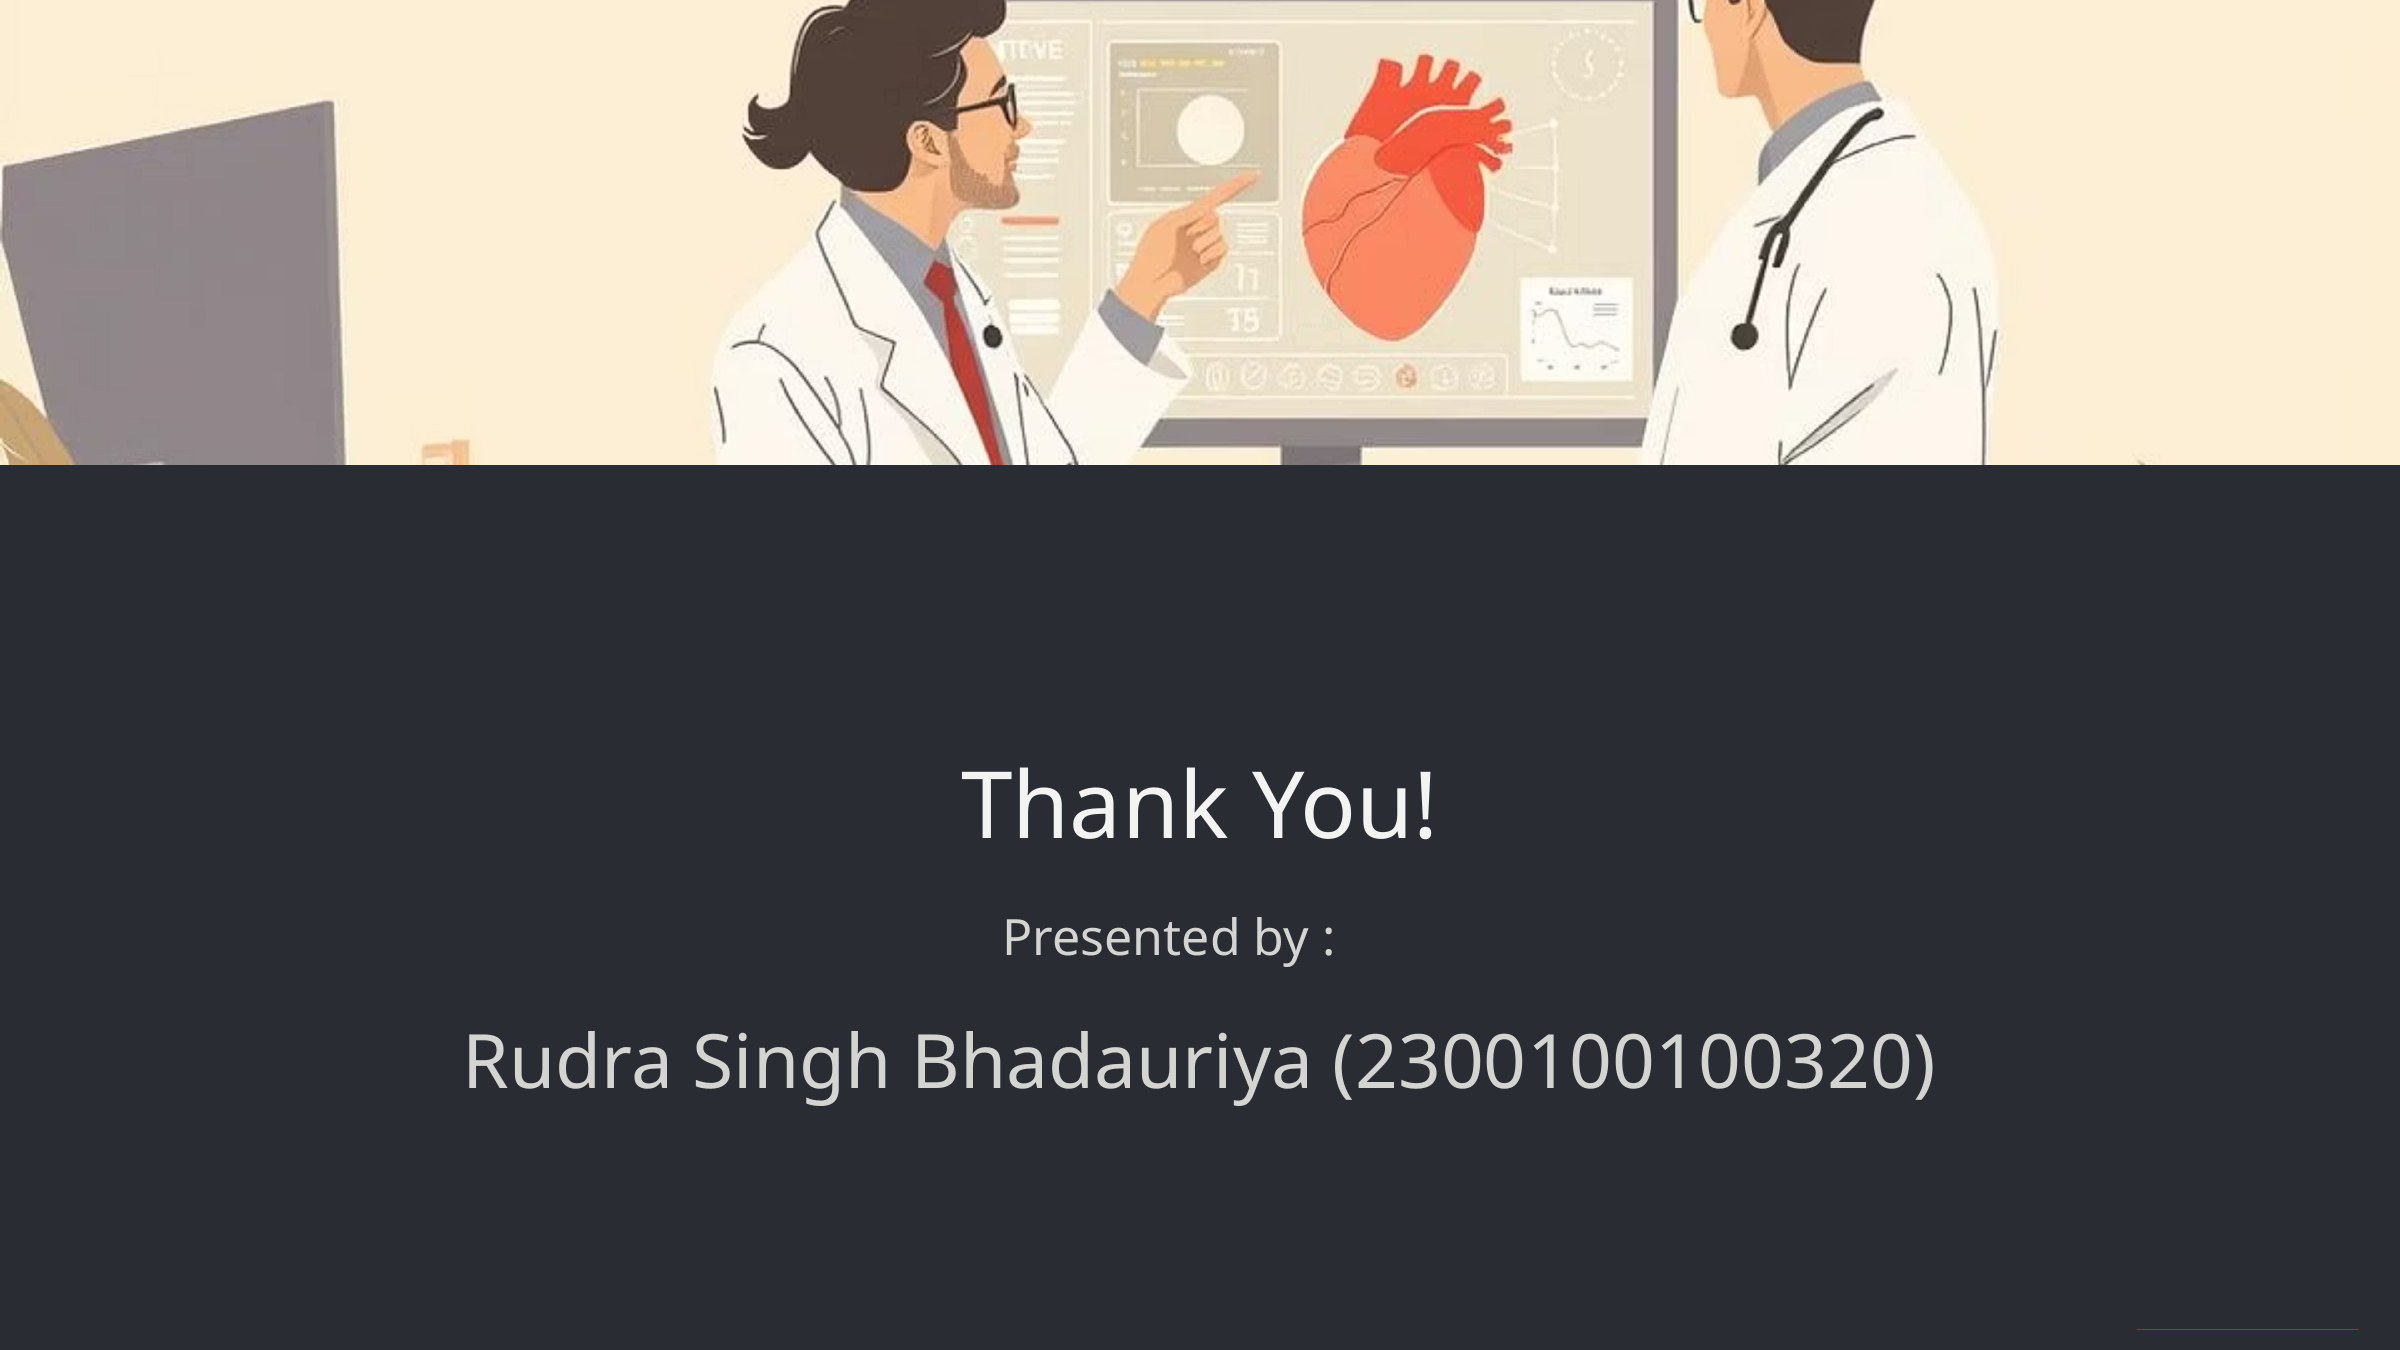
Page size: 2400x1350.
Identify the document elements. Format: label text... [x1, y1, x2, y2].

picture [0, 0, 2400, 466]
text_box Rudra Singh Bhadauriya (2300100100320) [130, 1044, 2270, 1104]
text_box [0, 989, 2140, 1049]
picture [2031, 1158, 2389, 1339]
text_box Presented by : [987, 898, 1413, 1018]
text_box Thank You! [734, 741, 1666, 858]
